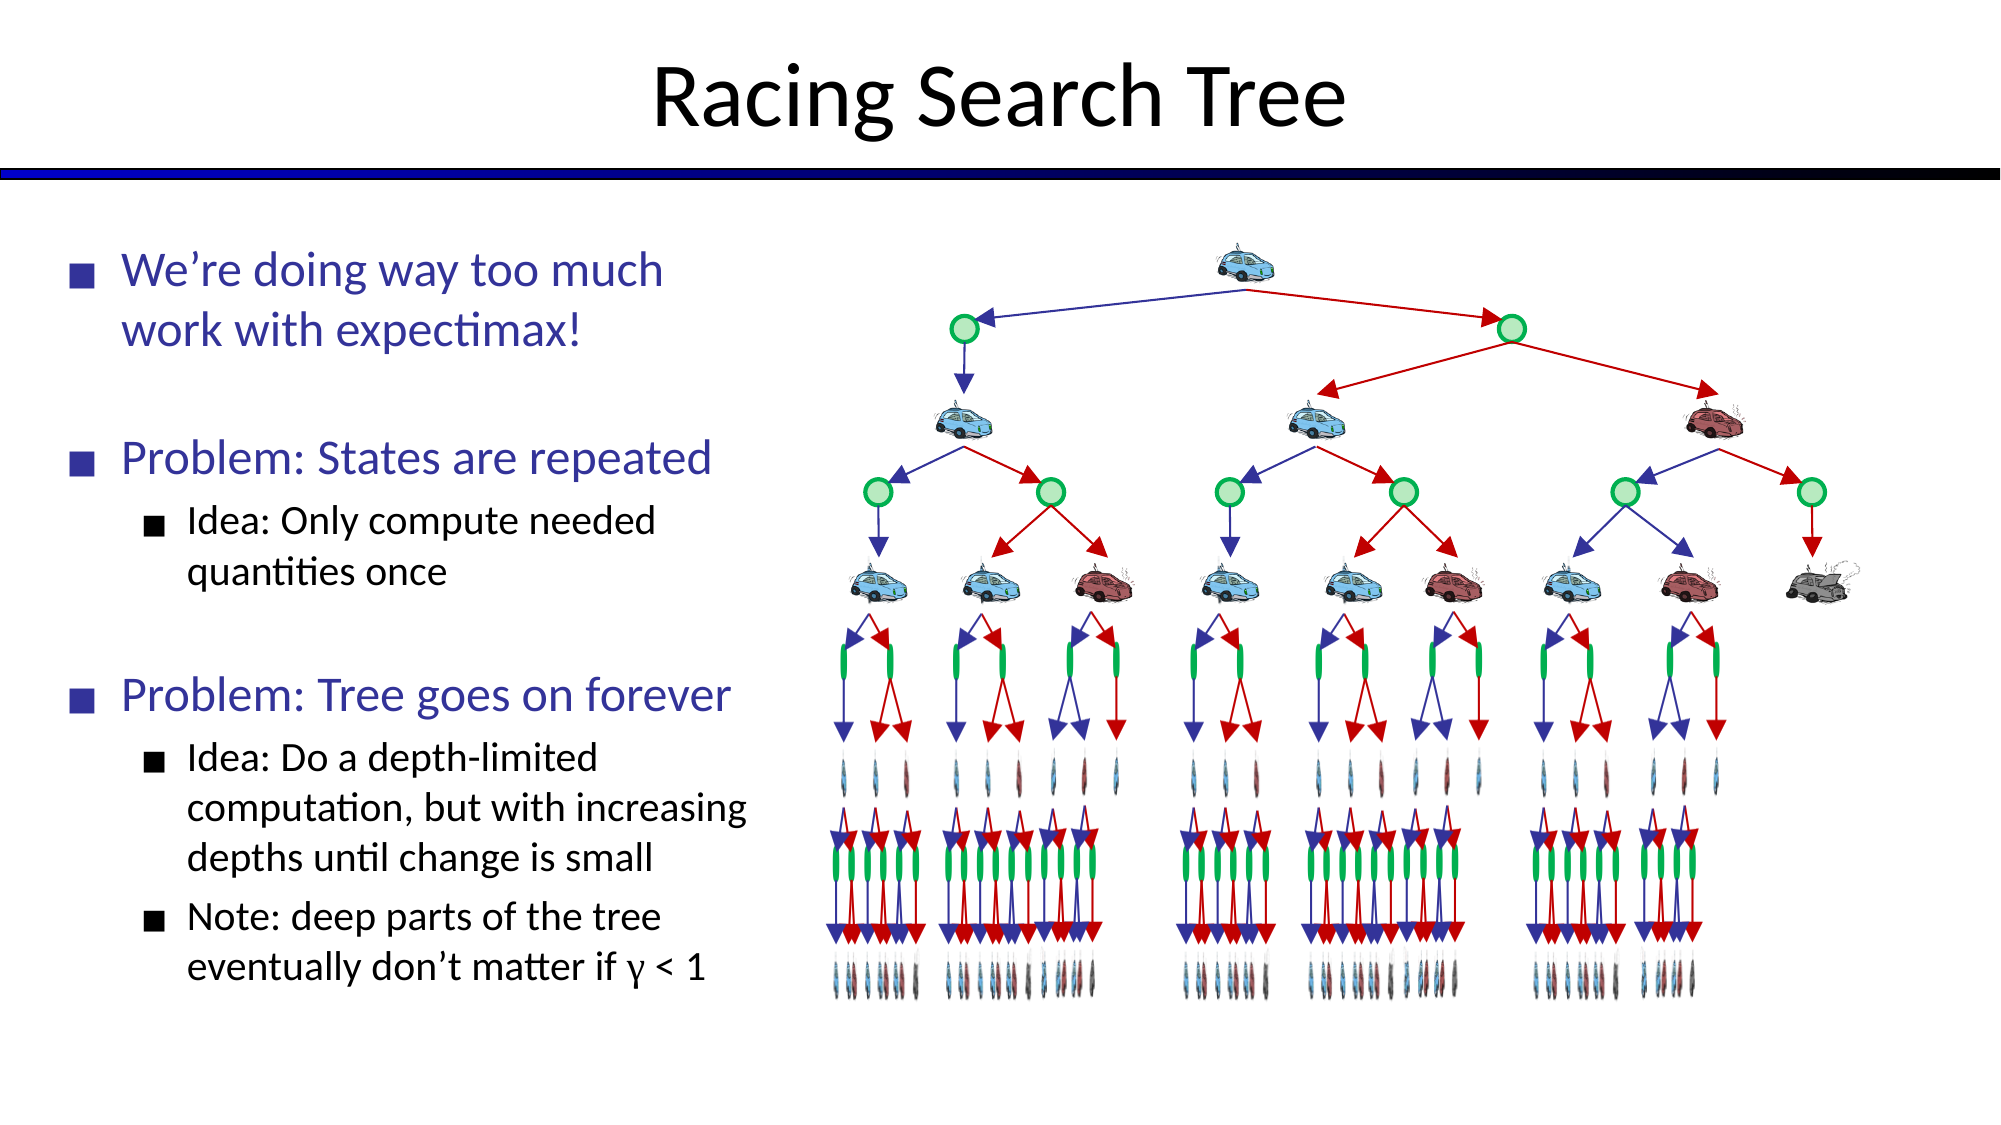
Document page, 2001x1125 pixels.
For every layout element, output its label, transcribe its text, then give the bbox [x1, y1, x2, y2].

title Racing Search Tree [0, 0, 2000, 184]
list We’re doing way too much work with expectimax! Problem: States are repeated Idea: Only compute needed quantities once Problem: Tree goes on forever Idea: Do a depth-limited computation, but with increasing depths until change is small Note: deep parts of the tree eventually don’t matter if γ < 1 [50, 229, 784, 1005]
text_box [838, 237, 1863, 613]
picture [799, 549, 1753, 1014]
